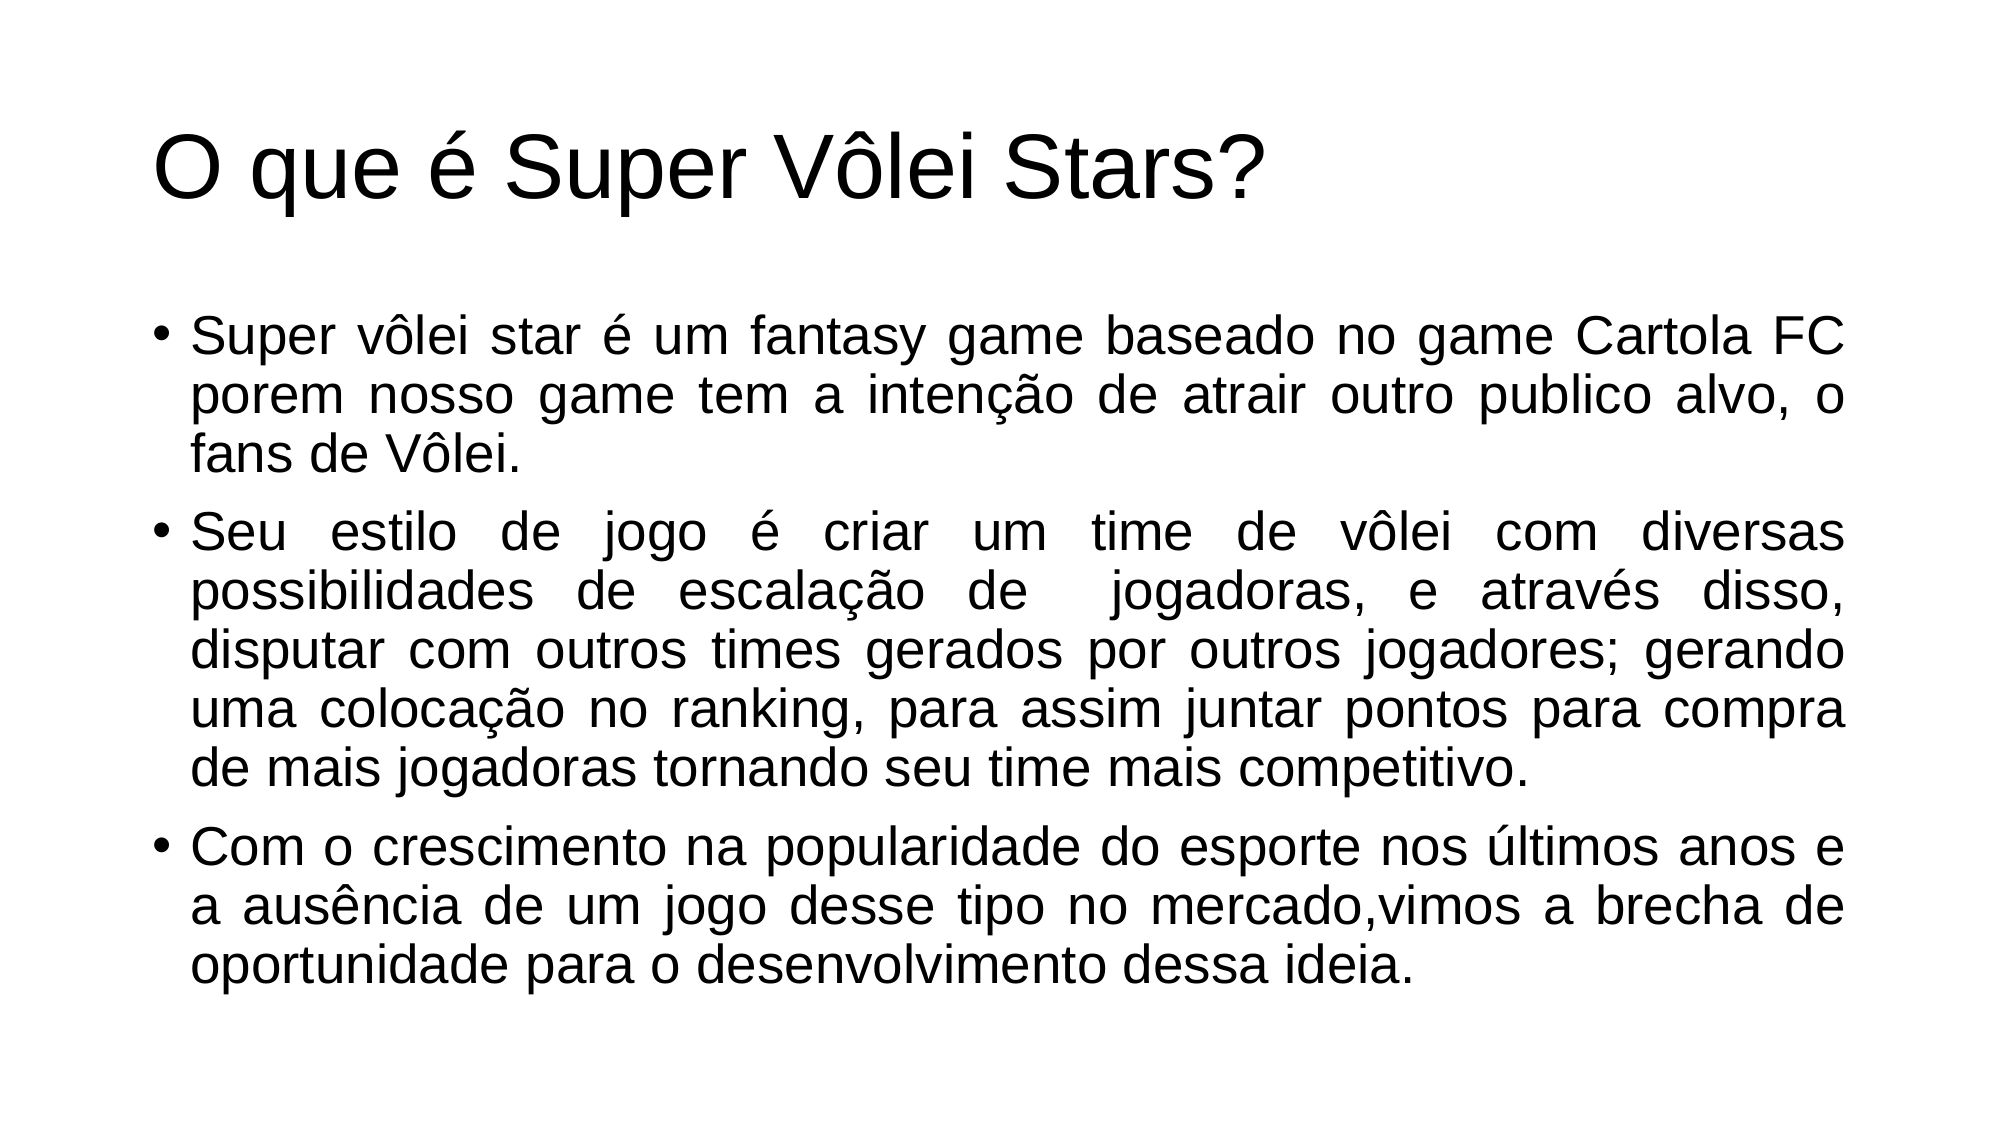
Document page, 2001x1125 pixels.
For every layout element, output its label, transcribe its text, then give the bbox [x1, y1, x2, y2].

title O que é Super Vôlei Stars? [137, 59, 1863, 278]
list Super vôlei star é um fantasy game baseado no game Cartola FC porem nosso game tem a intenção de atrair outro publico alvo, o fans de Vôlei. Seu estilo de jogo é criar um time de vôlei com diversas possibilidades de escalação de jogadoras, e através disso, disputar com outros times gerados por outros jogadores; gerando uma colocação no ranking, para assim juntar pontos para compra de mais jogadoras tornando seu time mais competitivo. Com o crescimento na popularidade do esporte nos últimos anos e a ausência de um jogo desse tipo no mercado,vimos a brecha de oportunidade para o desenvolvimento dessa ideia. [137, 299, 1863, 1014]
